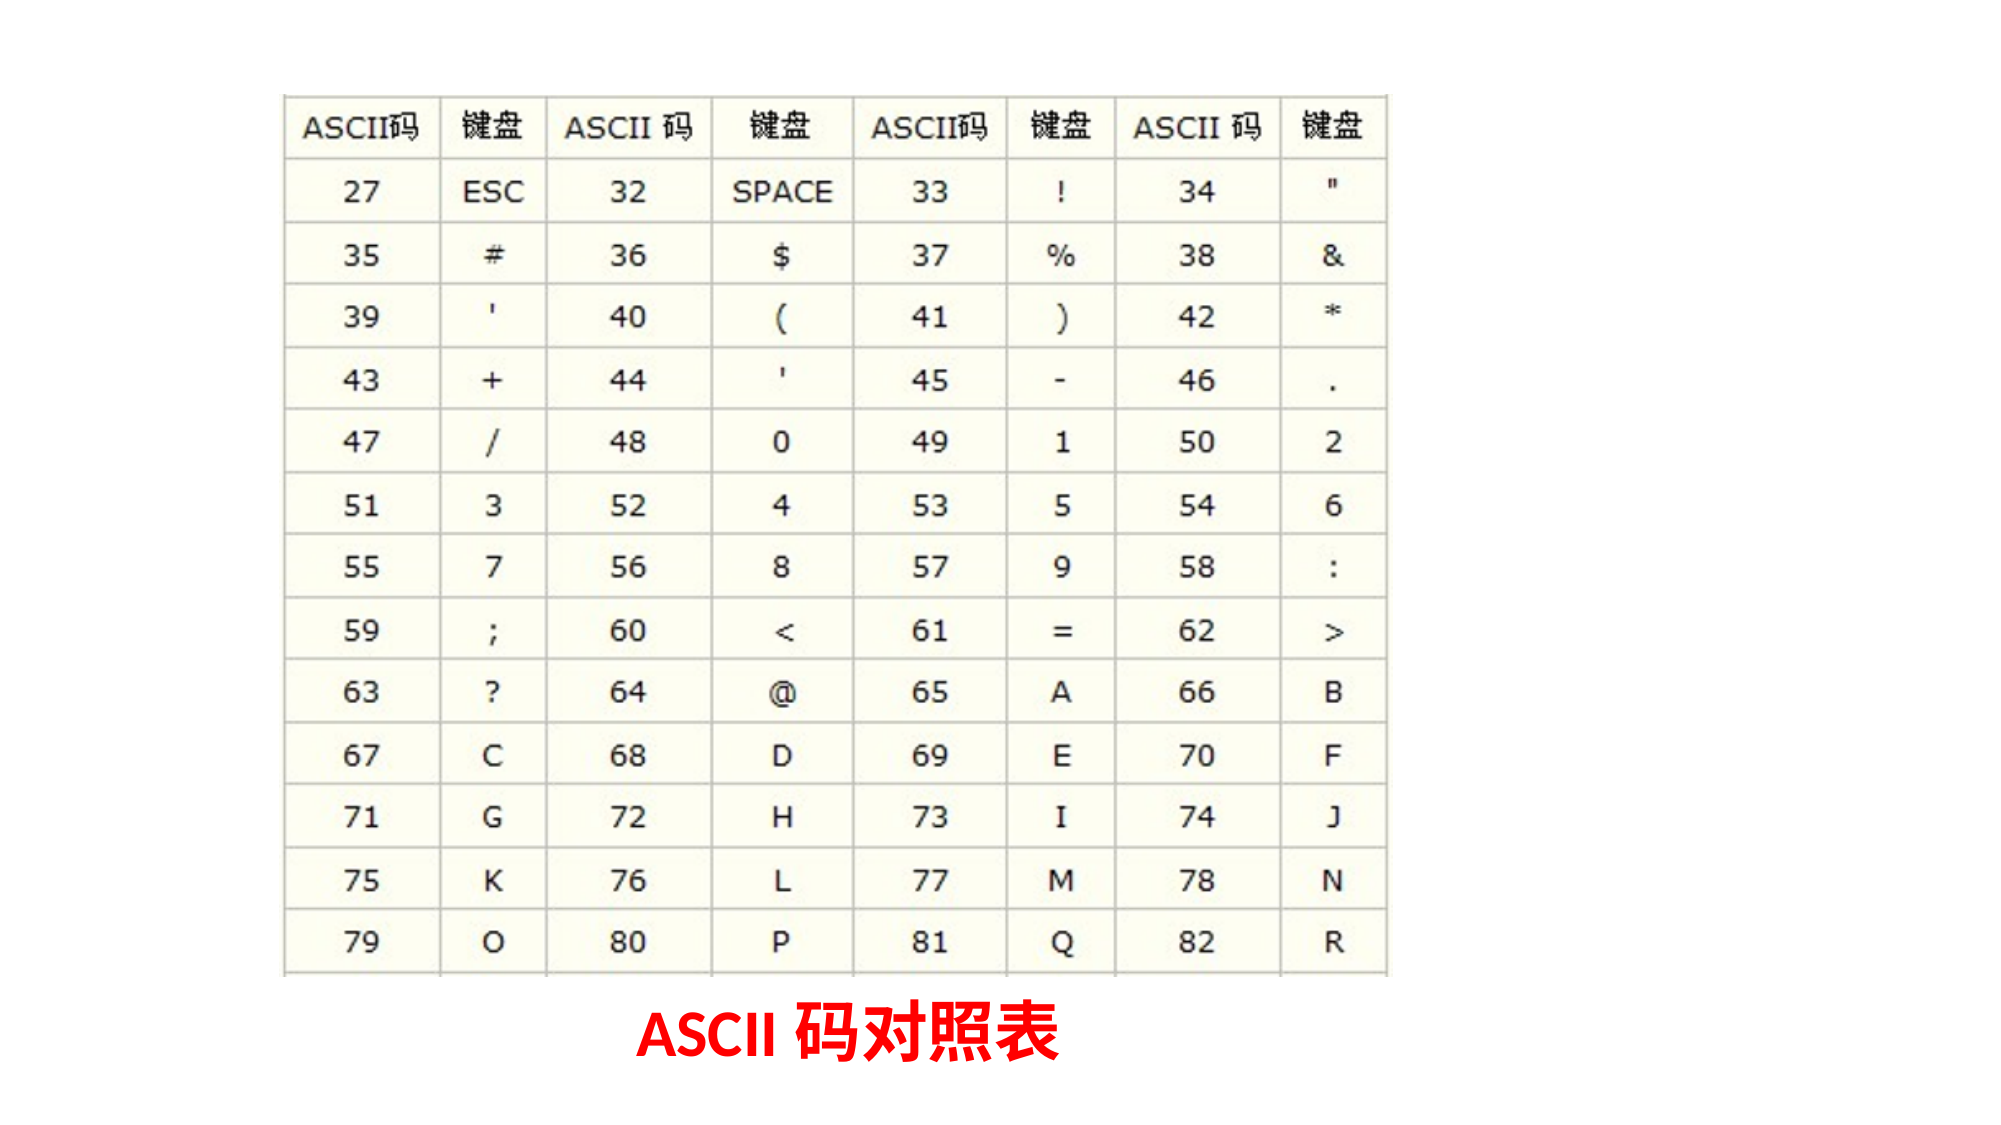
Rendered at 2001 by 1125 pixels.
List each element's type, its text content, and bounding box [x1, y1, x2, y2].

text_box ASCII码对照表 [621, 981, 1077, 1077]
picture [279, 94, 1393, 977]
